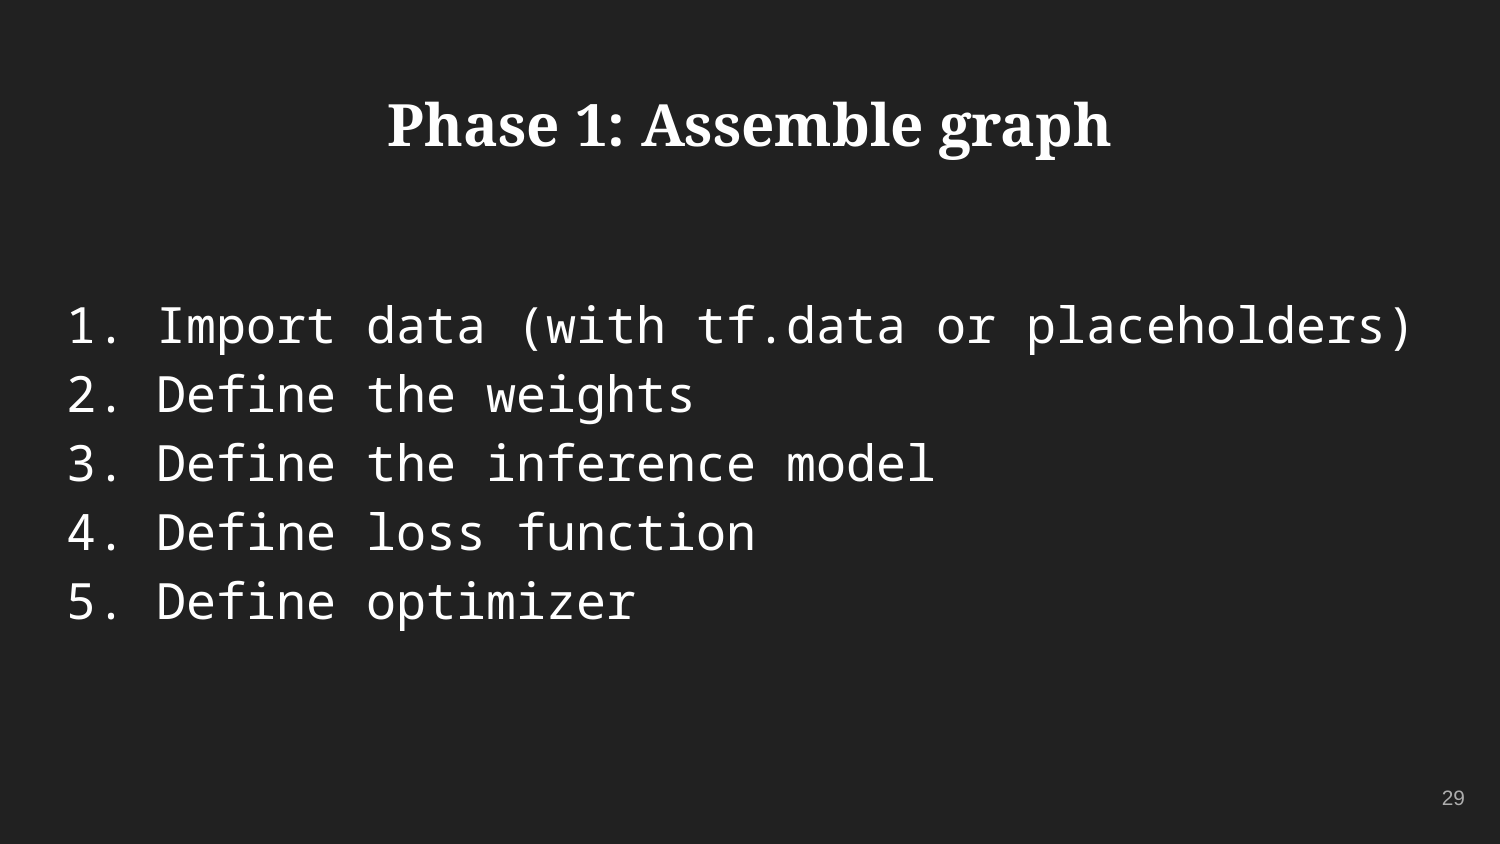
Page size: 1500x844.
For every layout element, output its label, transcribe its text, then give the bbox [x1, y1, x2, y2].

text_box 1. Import data (with tf.data or placeholders) 2. Define the weights 3. Define the inference model 4. Define loss function 5. Define optimizer [51, 269, 1449, 694]
title Phase 1: Assemble graph [51, 72, 1449, 167]
slide_number ‹#› [1389, 764, 1480, 830]
